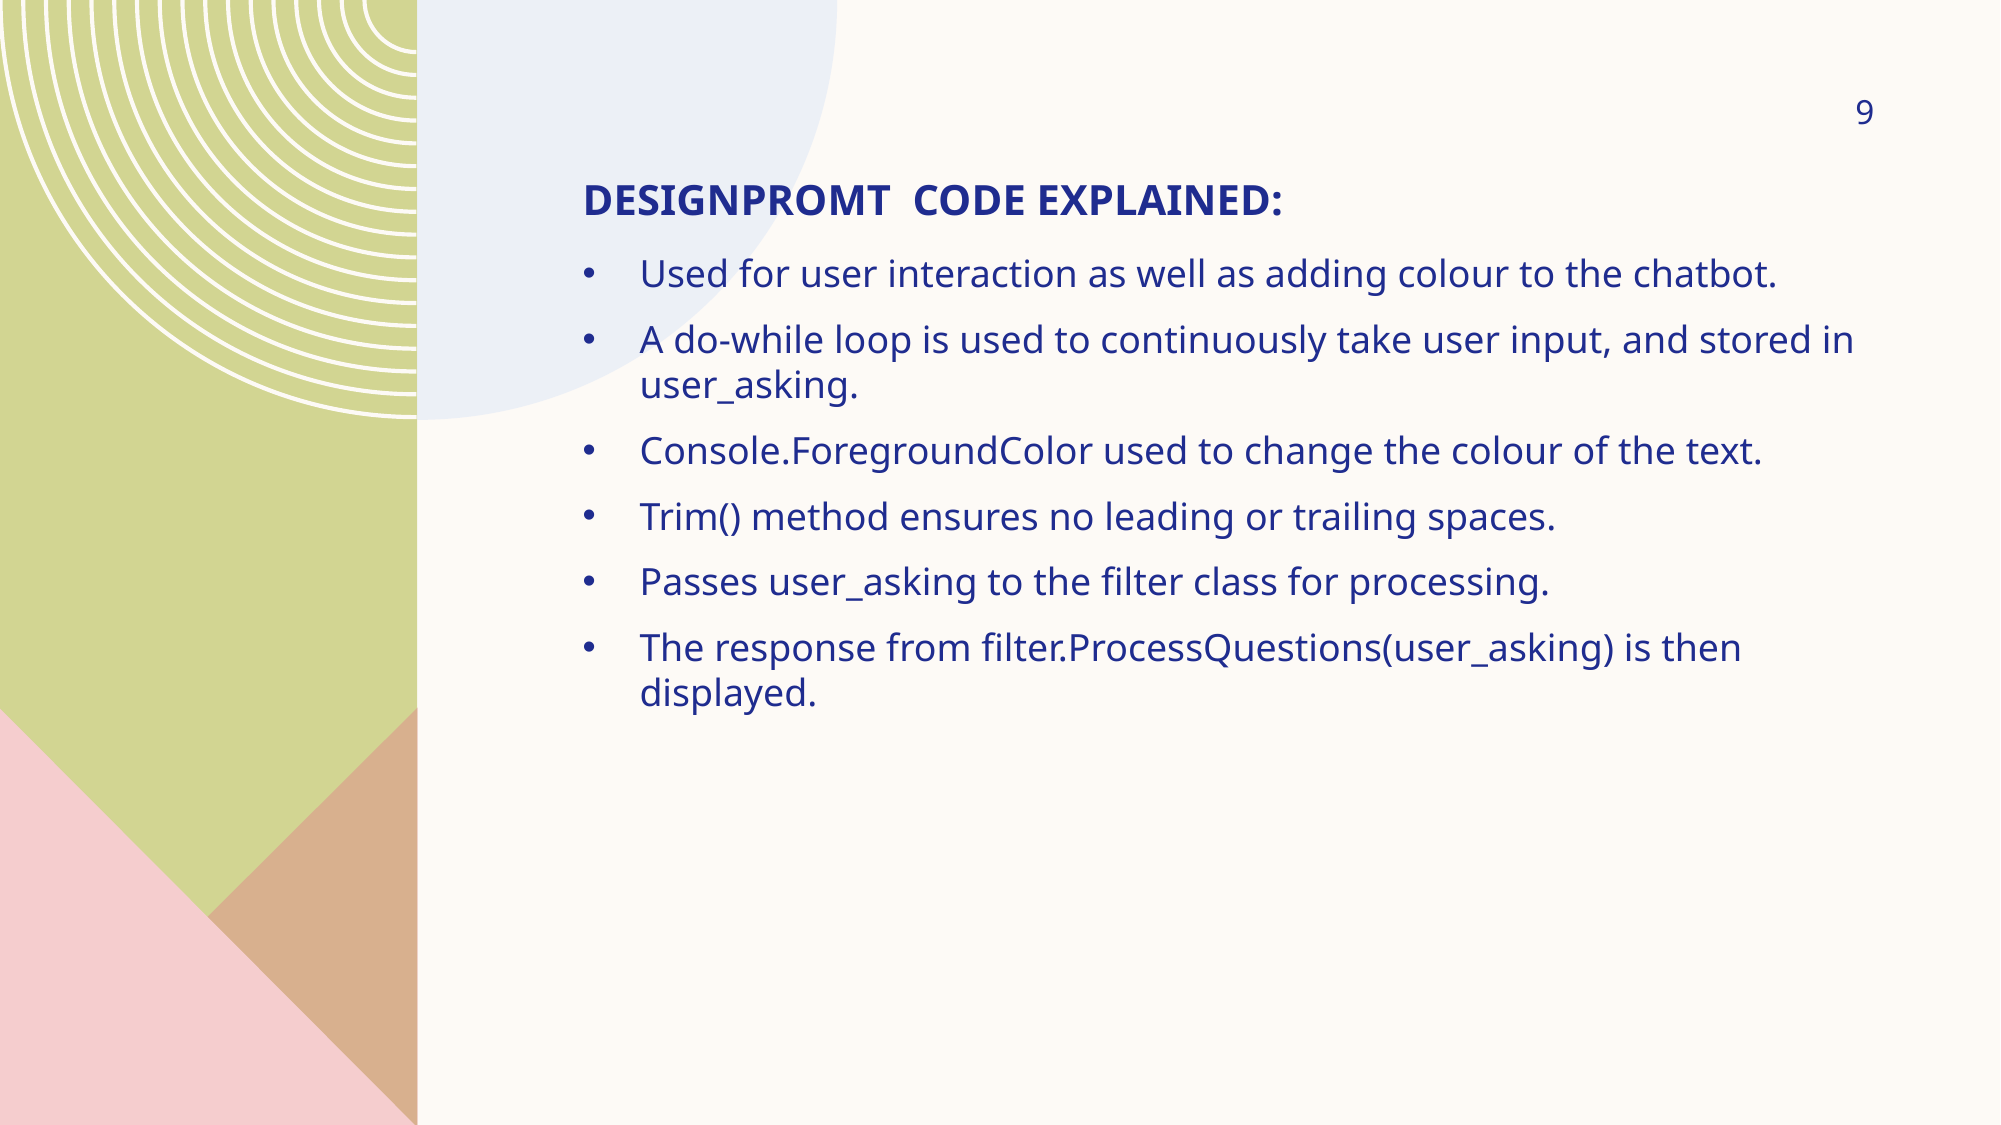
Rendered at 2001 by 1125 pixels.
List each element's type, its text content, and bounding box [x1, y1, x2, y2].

title Designpromt code explained: [567, 122, 1509, 225]
slide_number 9 [1699, 75, 1875, 153]
list Used for user interaction as well as adding colour to the chatbot. A do-while loop is used to continuously take user input, and stored in user_asking. Console.ForegroundColor used to change the colour of the text. Trim() method ensures no leading or trailing spaces. Passes user_asking to the filter class for processing. The response from filter.ProcessQuestions(user_asking) is then displayed. [567, 249, 1875, 952]
